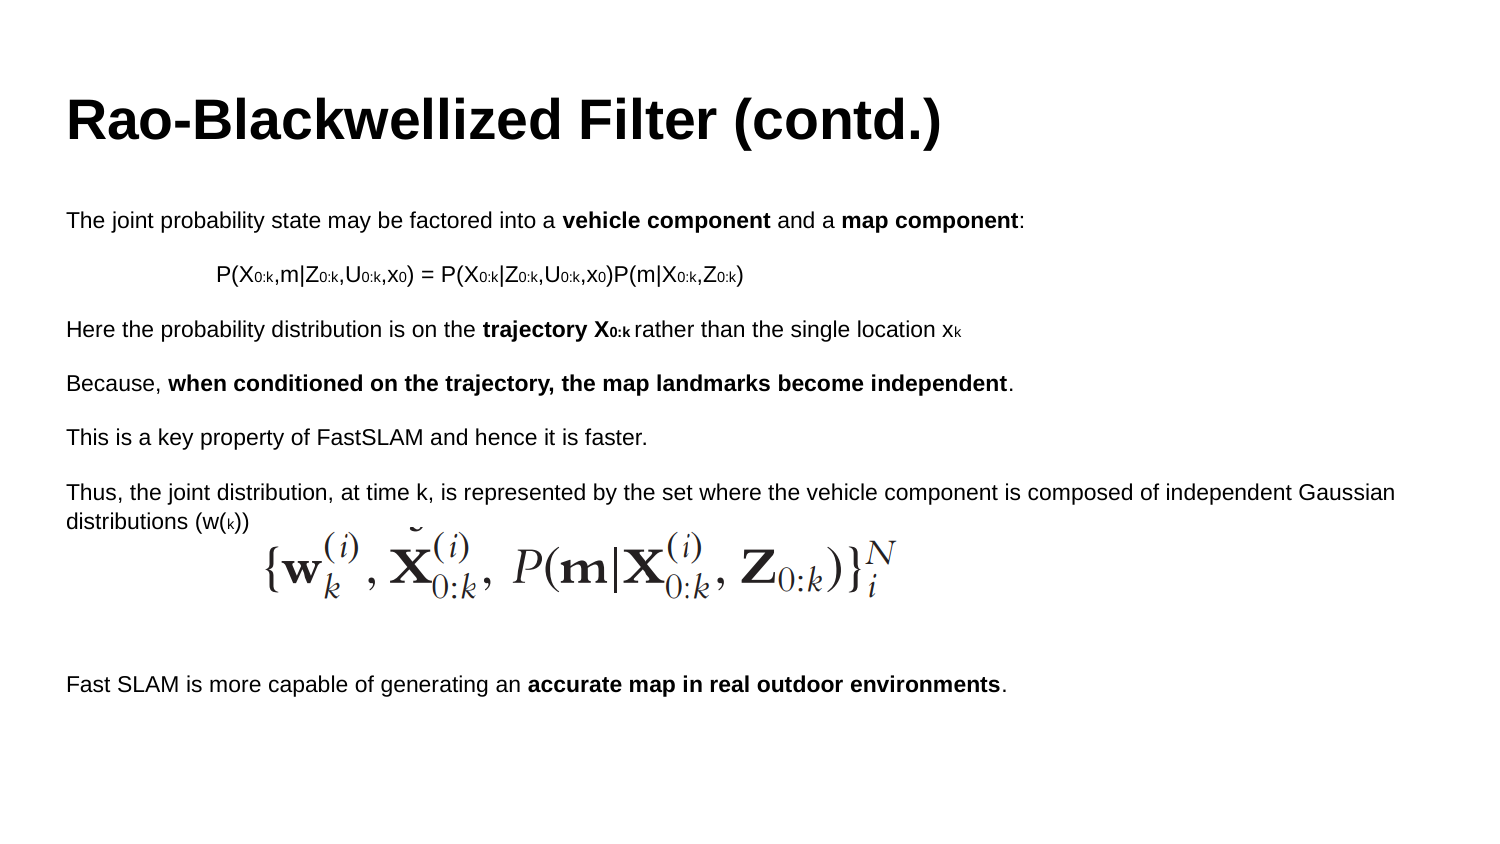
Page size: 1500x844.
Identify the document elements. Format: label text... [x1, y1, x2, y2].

title Rao-Blackwellized Filter (contd.) [51, 72, 1449, 167]
list The joint probability state may be factored into a vehicle component and a map component: P(X0:k,m|Z0:k,U0:k,x0) = P(X0:k|Z0:k,U0:k,x0)P(m|X0:k,Z0:k) Here the probability distribution is on the trajectory X0:k rather than the single location xk Because, when conditioned on the trajectory, the map landmarks become independent. This is a key property of FastSLAM and hence it is faster. Thus, the joint distribution, at time k, is represented by the set where the vehicle component is composed of independent Gaussian distributions (w(k)) Fast SLAM is more capable of generating an accurate map in real outdoor environments. [51, 189, 1449, 750]
picture [262, 527, 901, 604]
